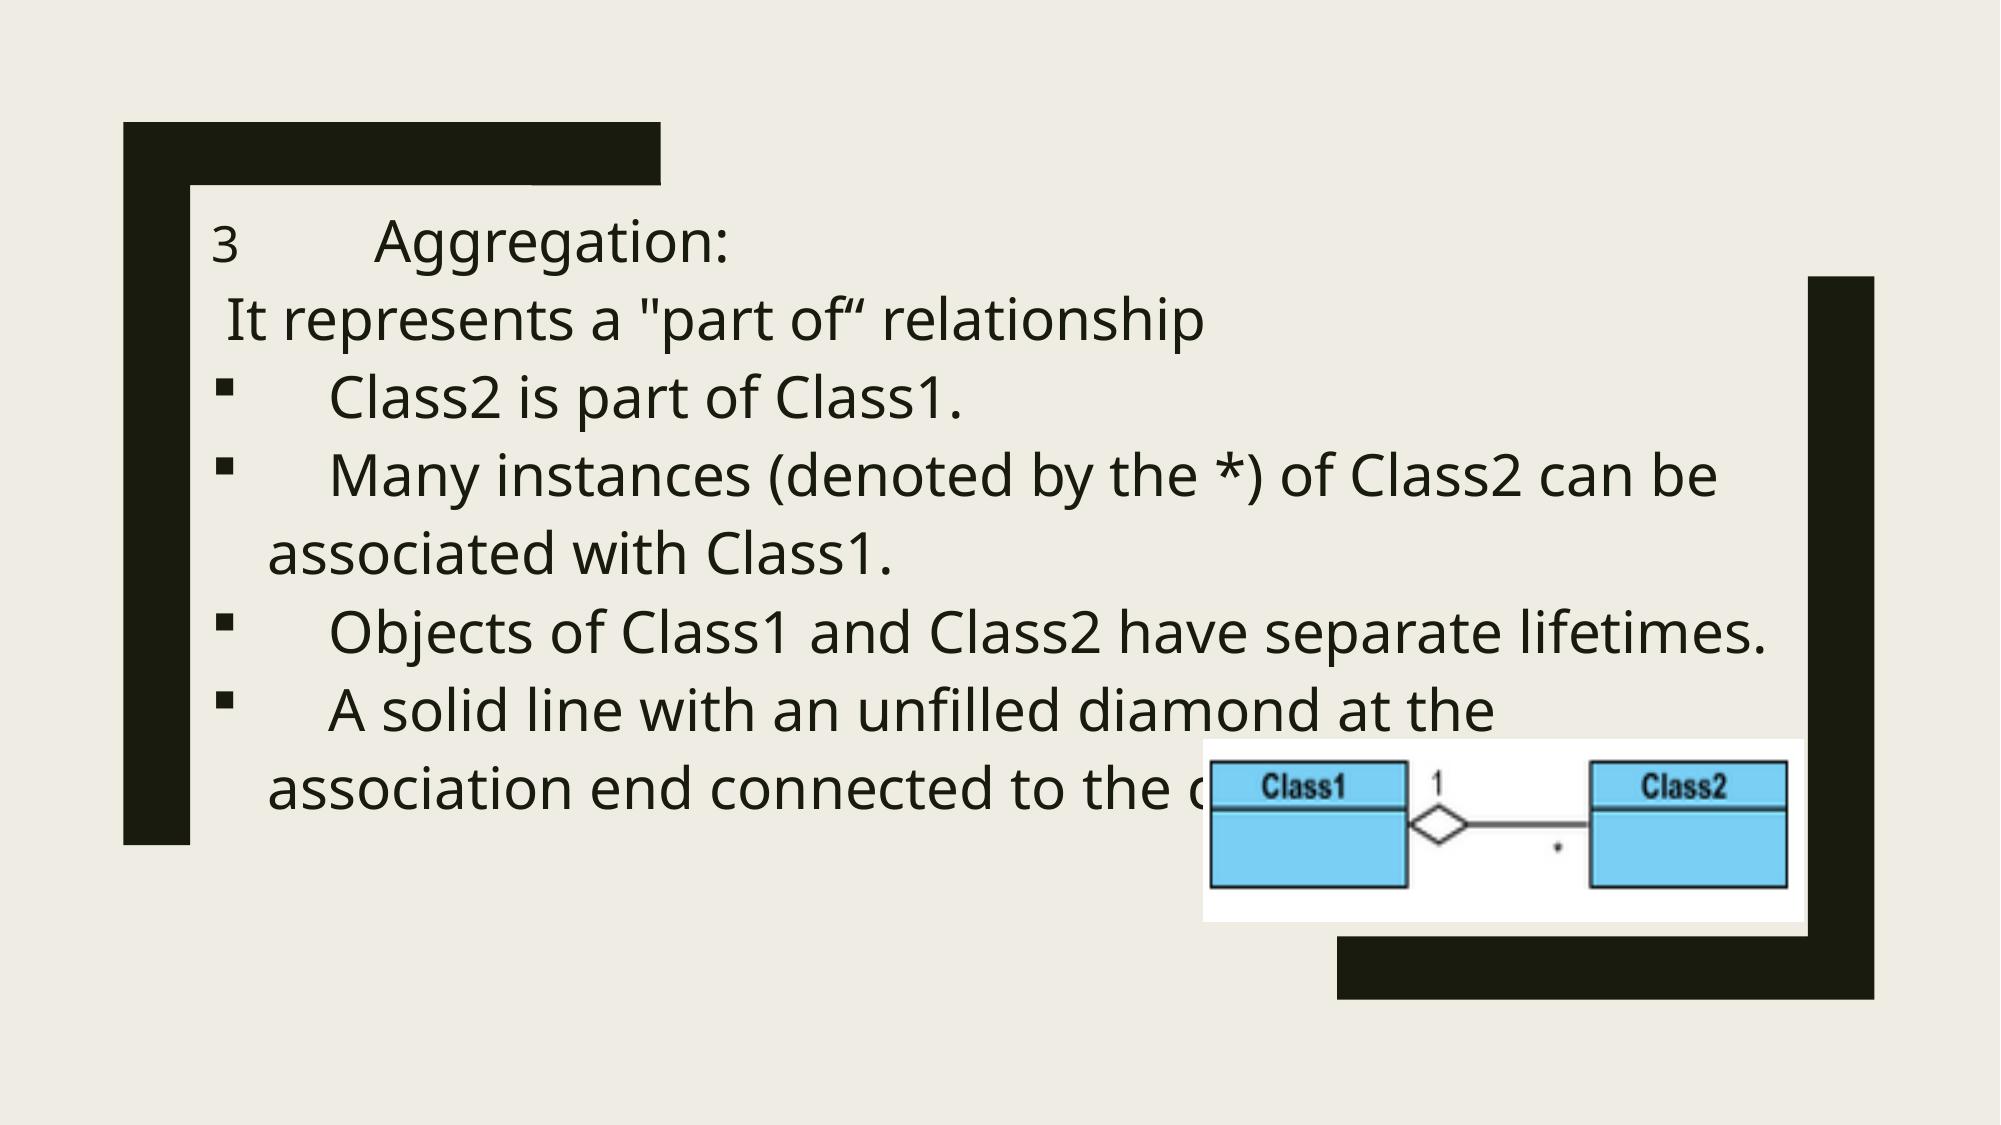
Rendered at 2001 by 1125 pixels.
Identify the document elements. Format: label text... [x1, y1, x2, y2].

subtitle 3 Aggregation: It represents a "part of“ relationship Class2 is part of Class1. Many instances (denoted by the *) of Class2 can be associated with Class1. Objects of Class1 and Class2 have separate lifetimes. A solid line with an unfilled diamond at the association end connected to the class of composite [196, 188, 1798, 938]
picture [1203, 739, 1804, 922]
